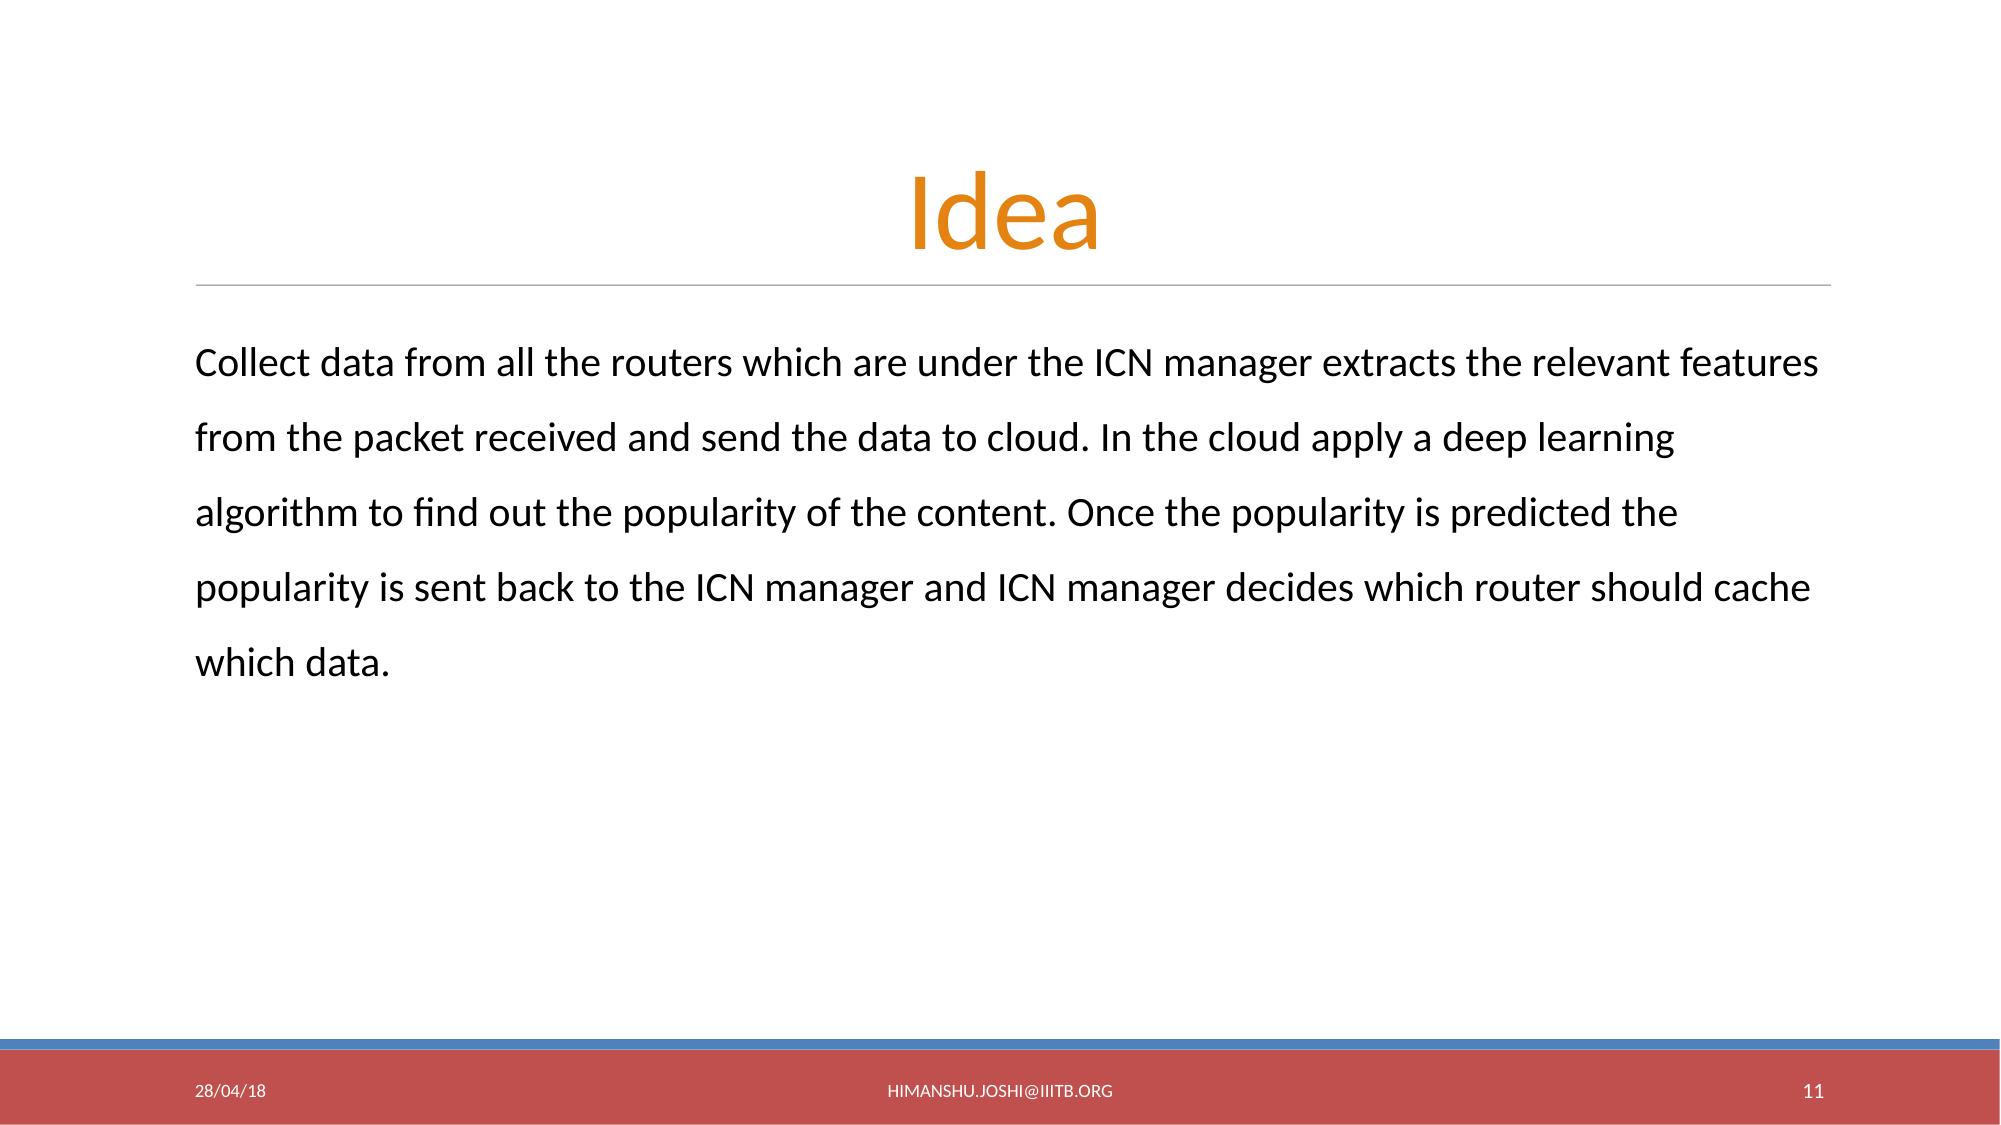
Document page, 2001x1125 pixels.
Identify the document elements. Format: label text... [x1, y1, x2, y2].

text_box Collect data from all the routers which are under the ICN manager extracts the relevant features from the packet received and send the data to cloud. In the cloud apply a deep learning algorithm to find out the popularity of the content. Once the popularity is predicted the popularity is sent back to the ICN manager and ICN manager decides which router should cache which data. [179, 302, 1830, 963]
text_box 28/04/18 [180, 1059, 586, 1120]
text_box Idea [868, 130, 1142, 280]
text_box <number> [1624, 1059, 1840, 1120]
text_box Himanshu.Joshi@iiitb.org [604, 1059, 1396, 1120]
